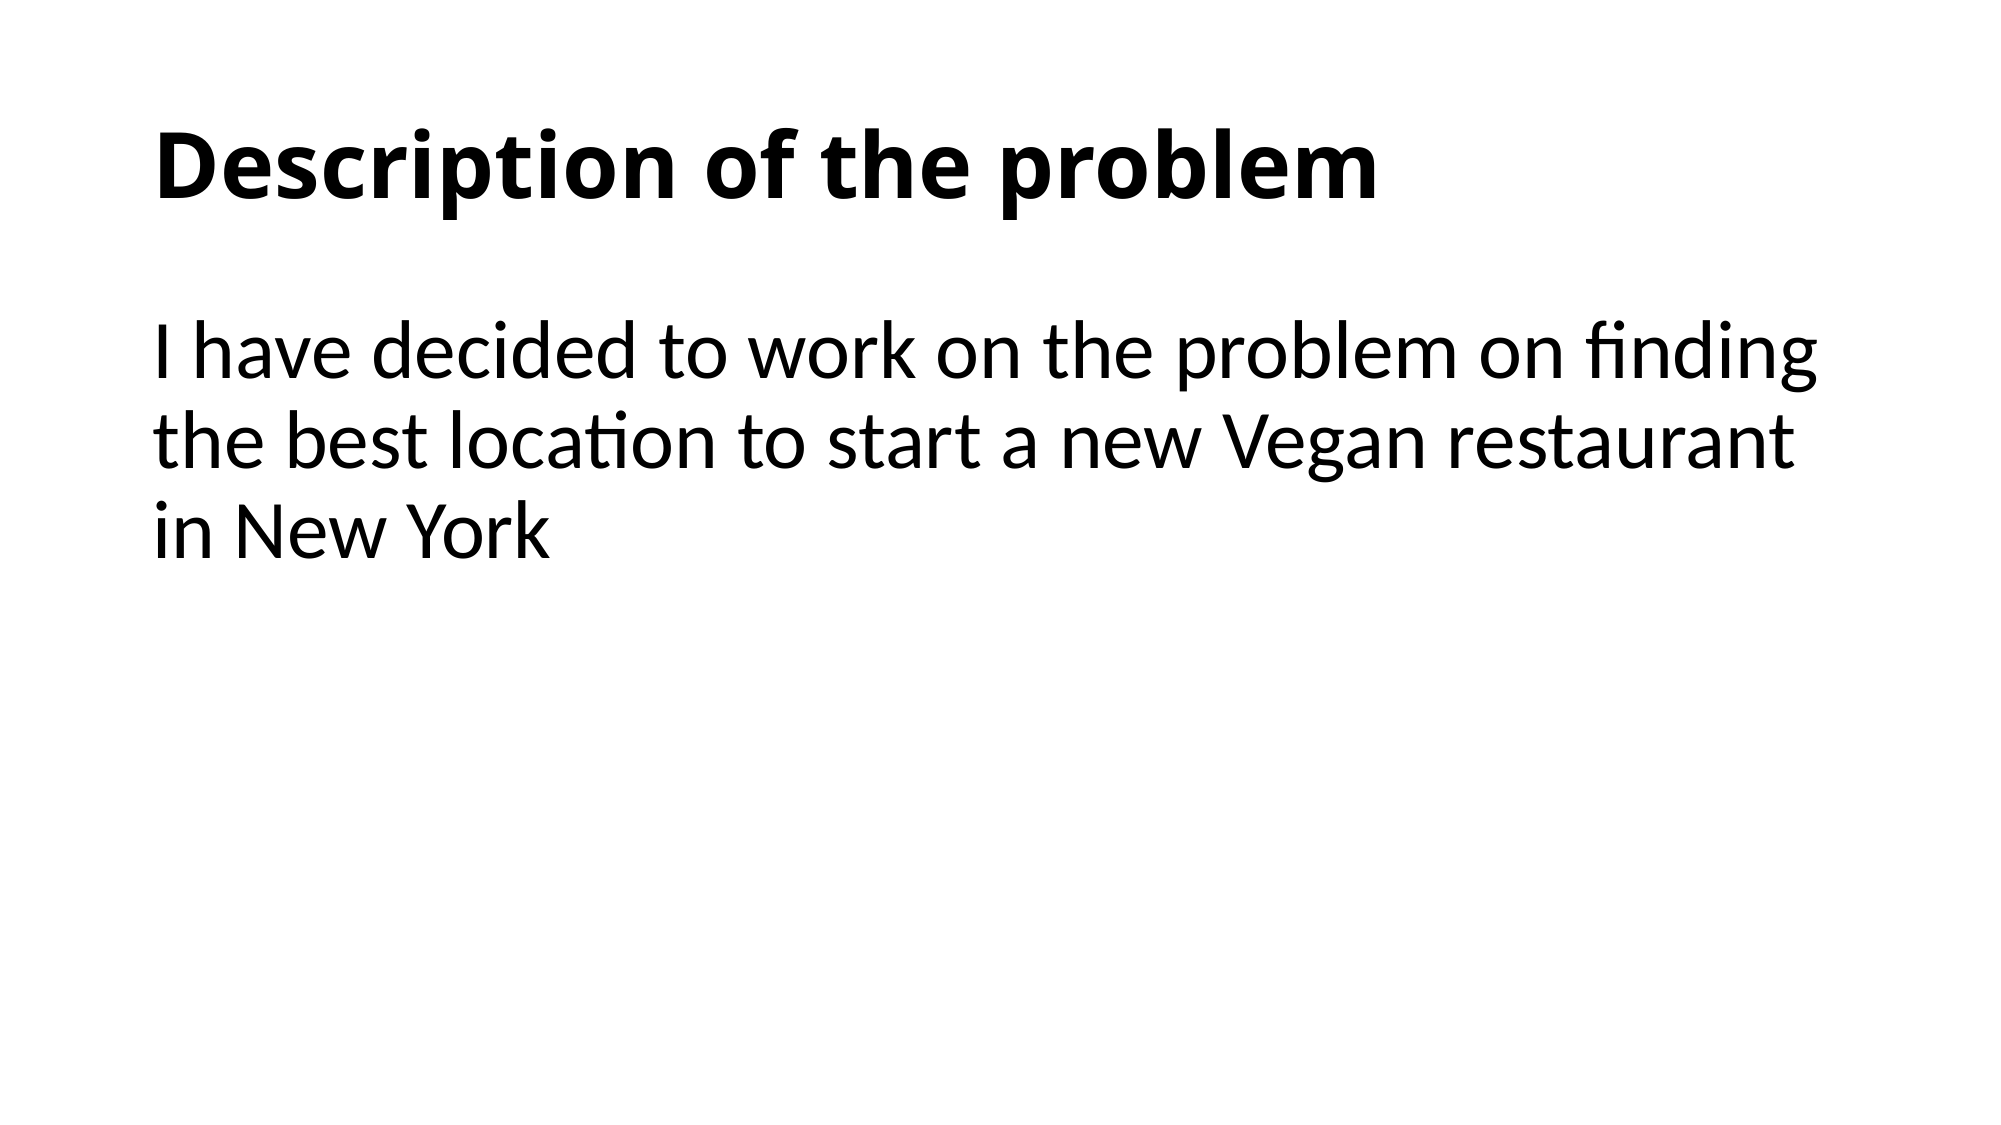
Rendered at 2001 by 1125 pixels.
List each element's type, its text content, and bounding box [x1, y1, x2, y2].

list I have decided to work on the problem on finding the best location to start a new Vegan restaurant in New York [137, 299, 1863, 1014]
title Description of the problem [137, 59, 1863, 278]
